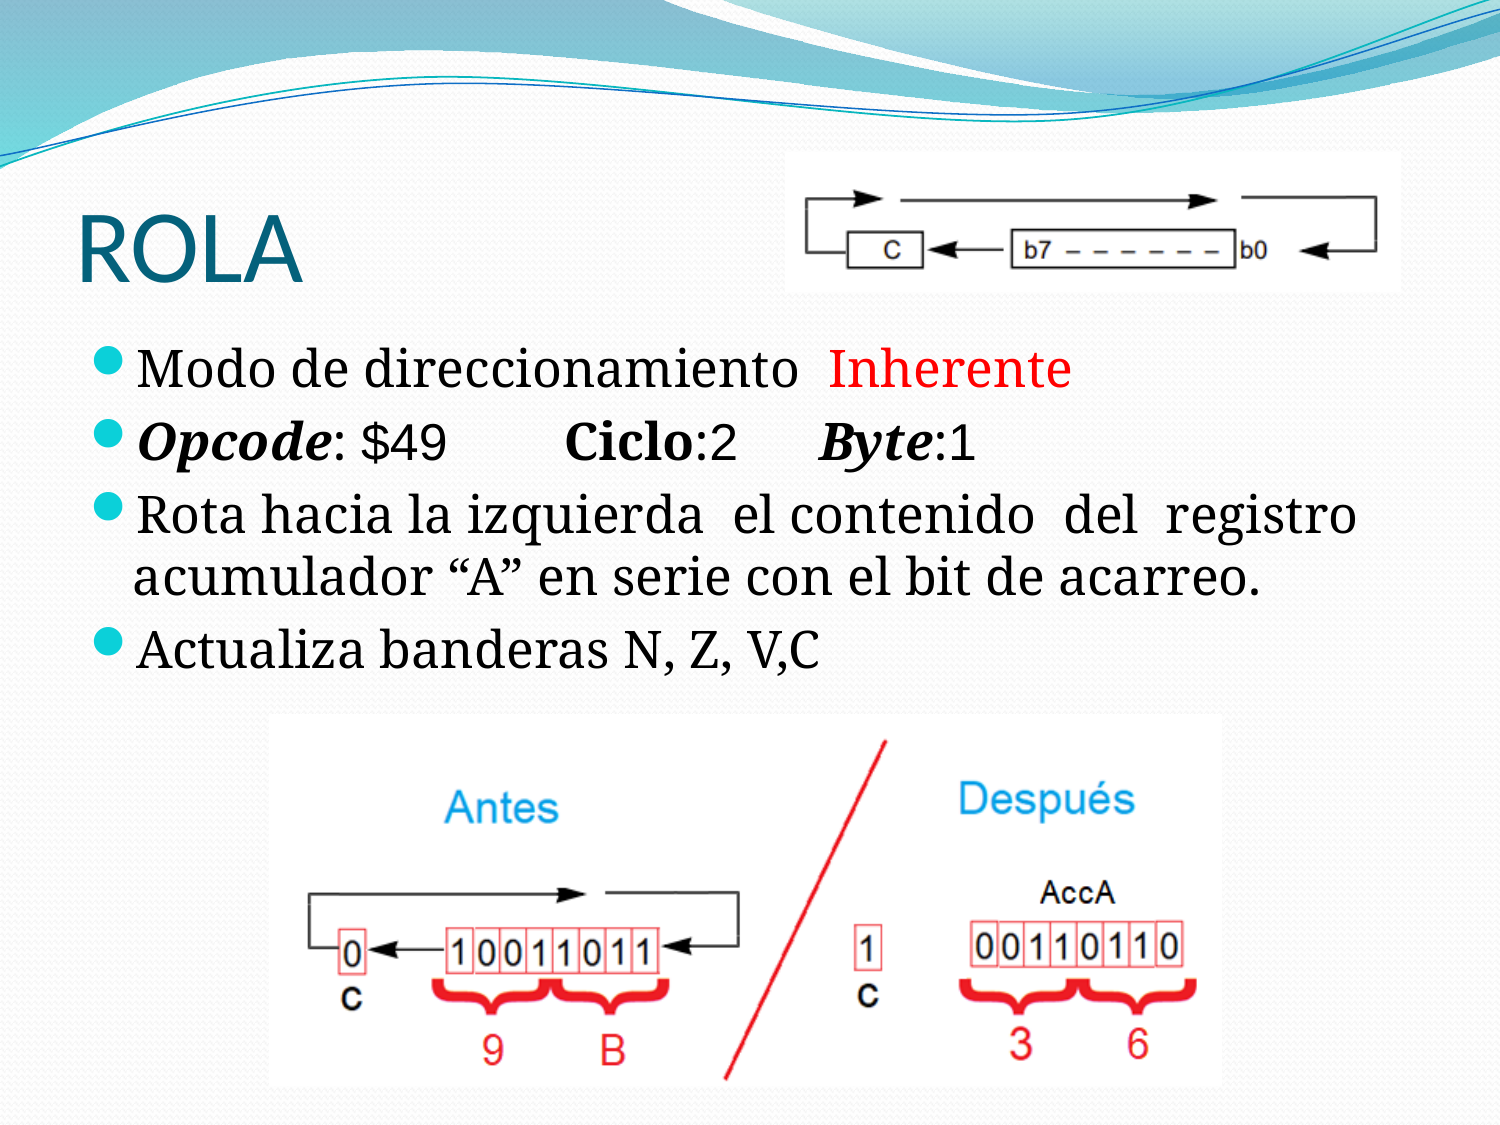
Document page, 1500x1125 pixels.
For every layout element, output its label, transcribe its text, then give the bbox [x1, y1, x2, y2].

picture [269, 714, 1222, 1086]
picture [784, 152, 1401, 292]
list Modo de direccionamiento Inherente Opcode: $49 Ciclo:2 Byte:1 Rota hacia la izquierda el contenido del registro acumulador “A” en serie con el bit de acarreo. Actualiza banderas N, Z, V,C [75, 328, 1425, 739]
title ROLA [75, 93, 1425, 303]
